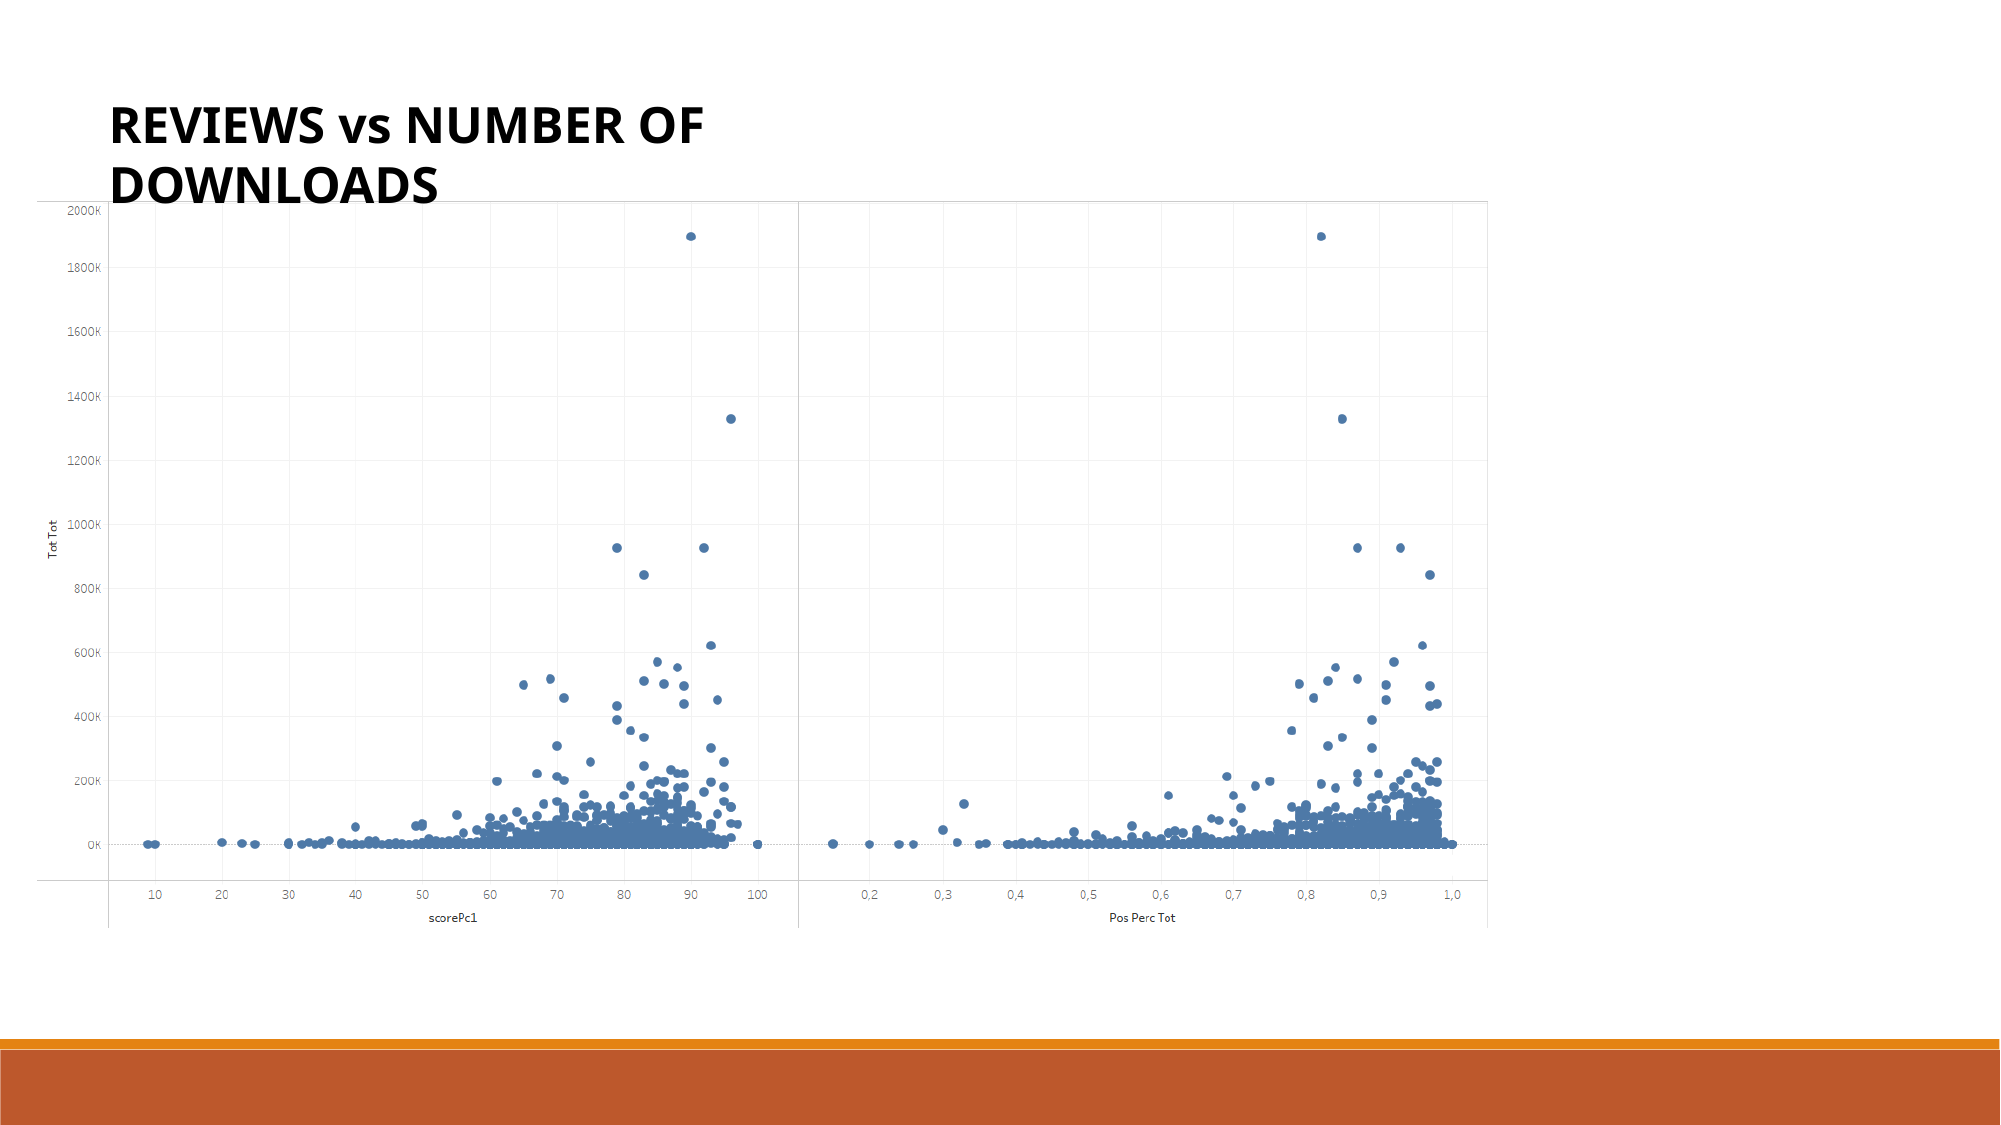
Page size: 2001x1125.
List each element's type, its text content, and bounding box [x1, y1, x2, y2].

text_box REVIEWS vs NUMBER OF DOWNLOADS [93, 86, 1035, 193]
picture [35, 196, 1488, 929]
